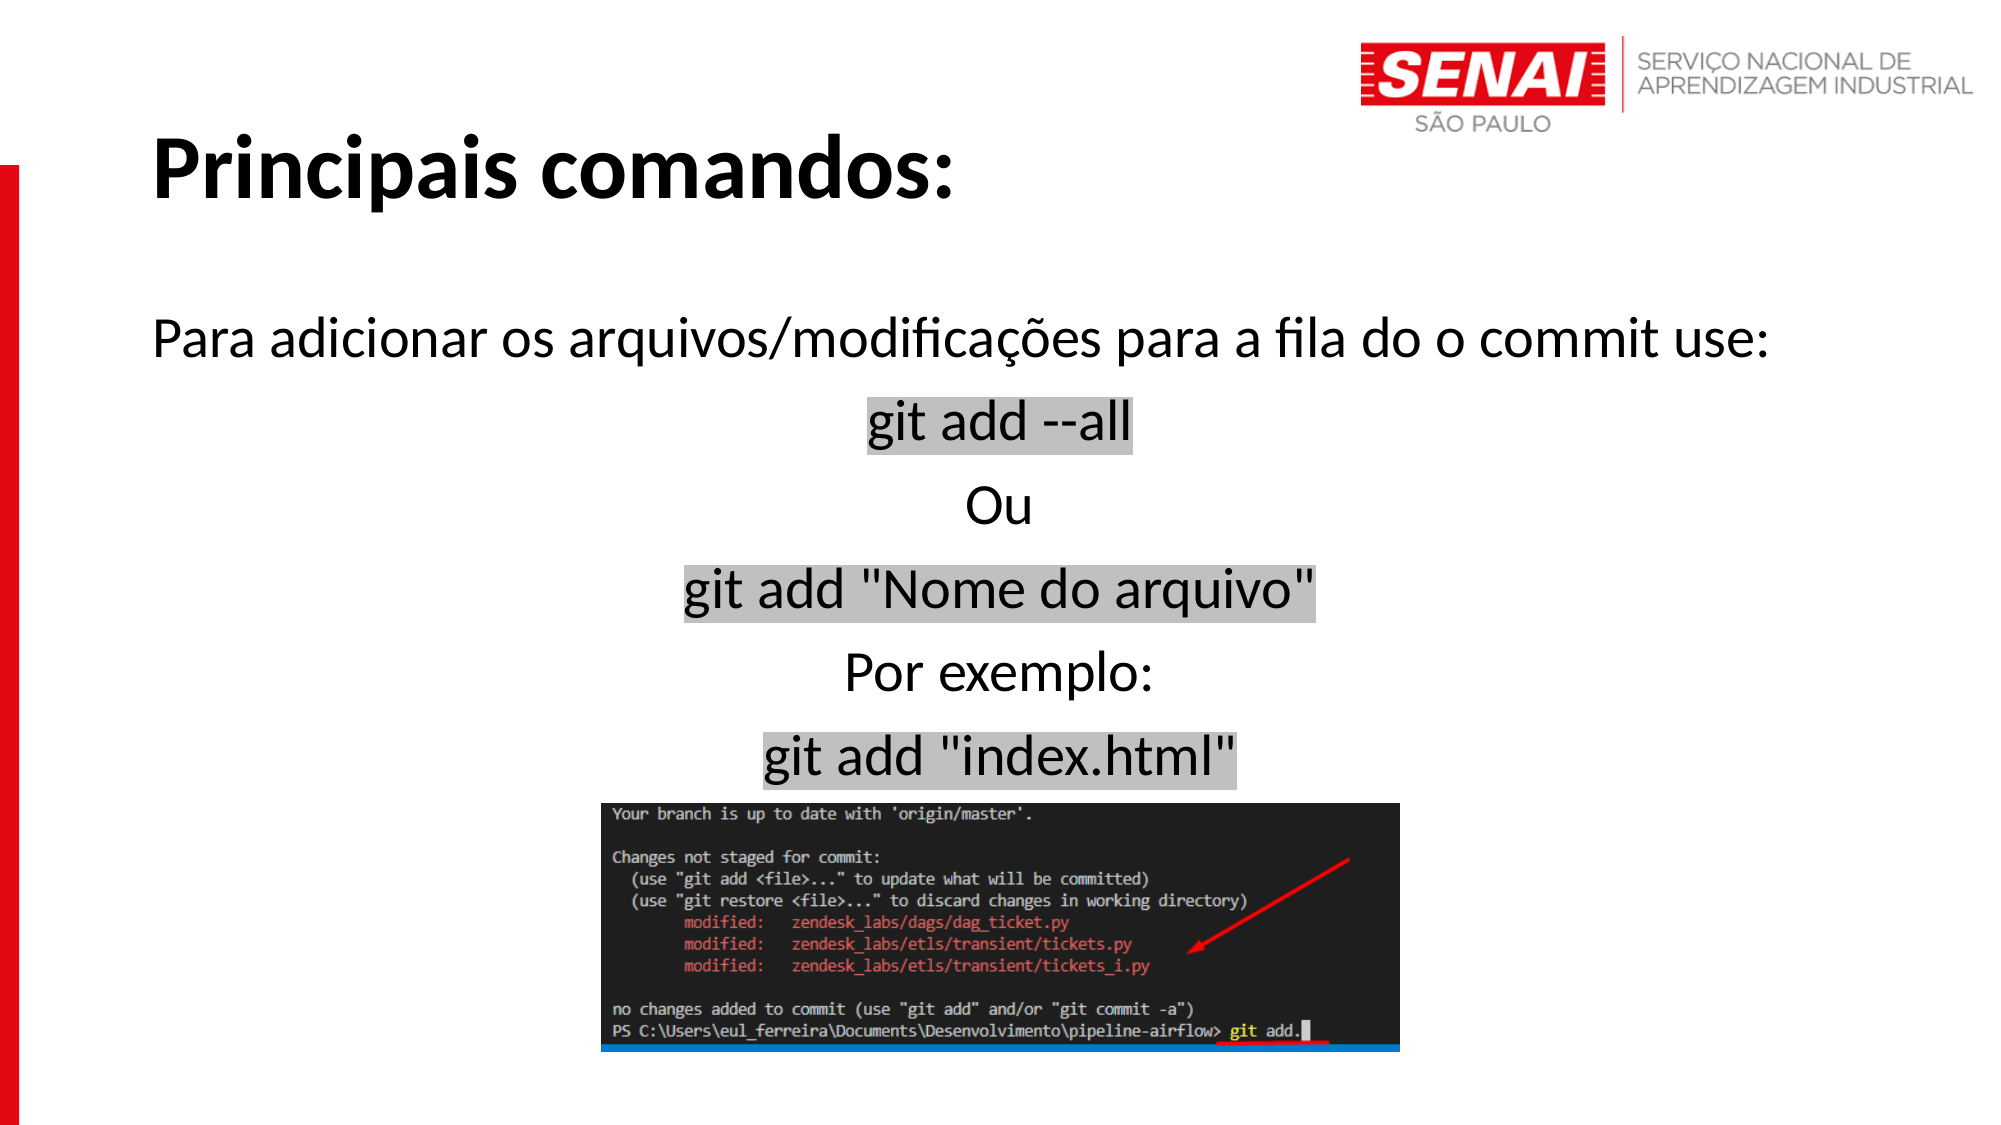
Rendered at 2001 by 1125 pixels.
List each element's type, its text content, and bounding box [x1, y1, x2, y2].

picture [1360, 35, 1974, 133]
list Para adicionar os arquivos/modificações para a fila do o commit use: git add --all Ou git add "Nome do arquivo" Por exemplo: git add "index.html" [137, 299, 1863, 1014]
title Principais comandos: [137, 59, 1863, 278]
text_box [0, 165, 20, 1125]
picture [601, 803, 1400, 1052]
